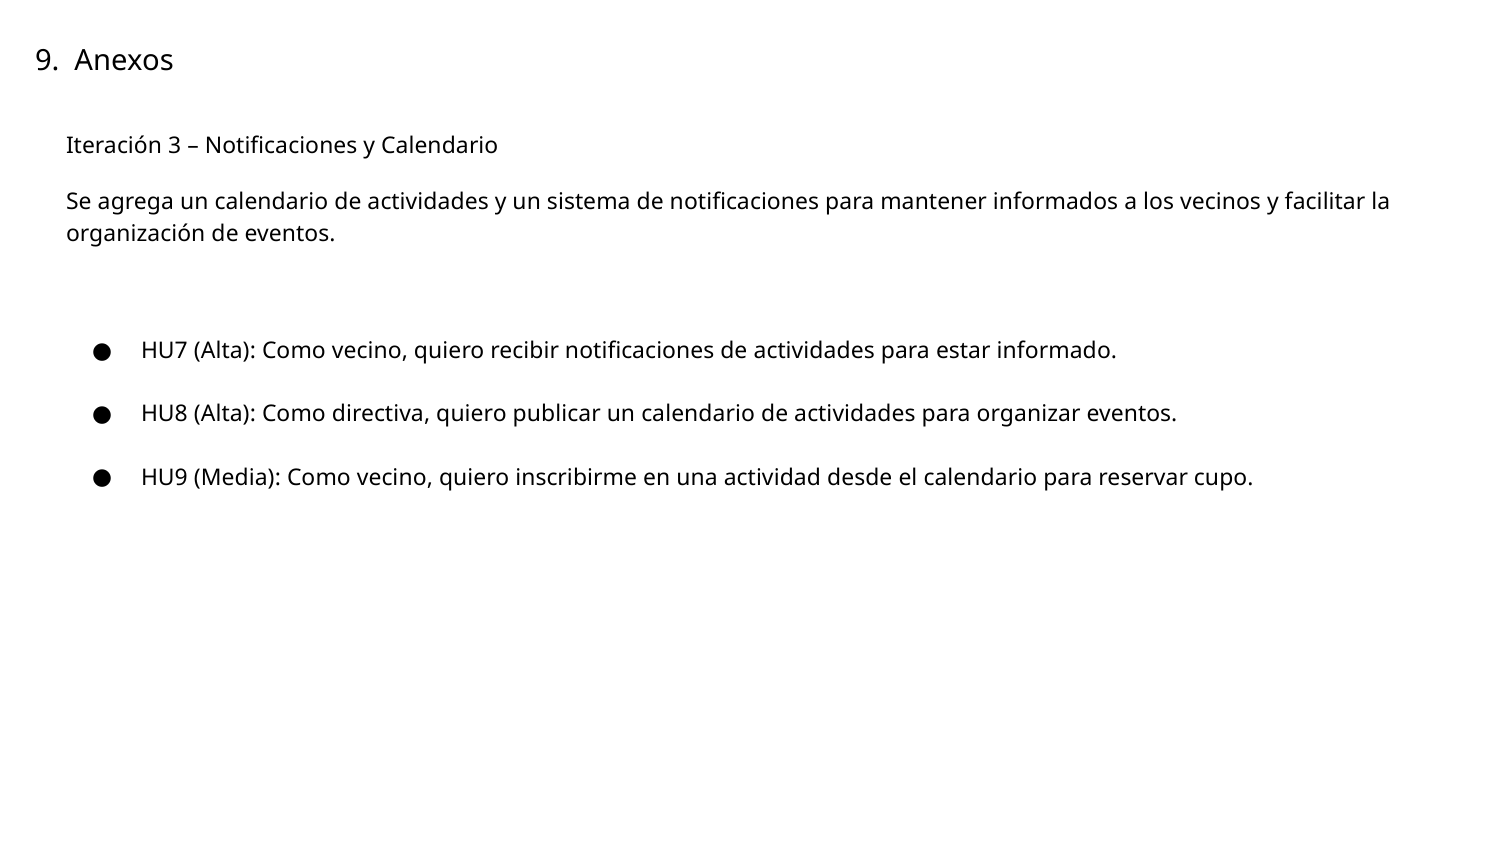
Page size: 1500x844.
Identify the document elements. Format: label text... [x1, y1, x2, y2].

list Iteración 3 – Notificaciones y Calendario Se agrega un calendario de actividades y un sistema de notificaciones para mantener informados a los vecinos y facilitar la organización de eventos. HU7 (Alta): Como vecino, quiero recibir notificaciones de actividades para estar informado. HU8 (Alta): Como directiva, quiero publicar un calendario de actividades para organizar eventos. HU9 (Media): Como vecino, quiero inscribirme en una actividad desde el calendario para reservar cupo. [51, 111, 1449, 804]
title 9. Anexos [20, 26, 1418, 121]
